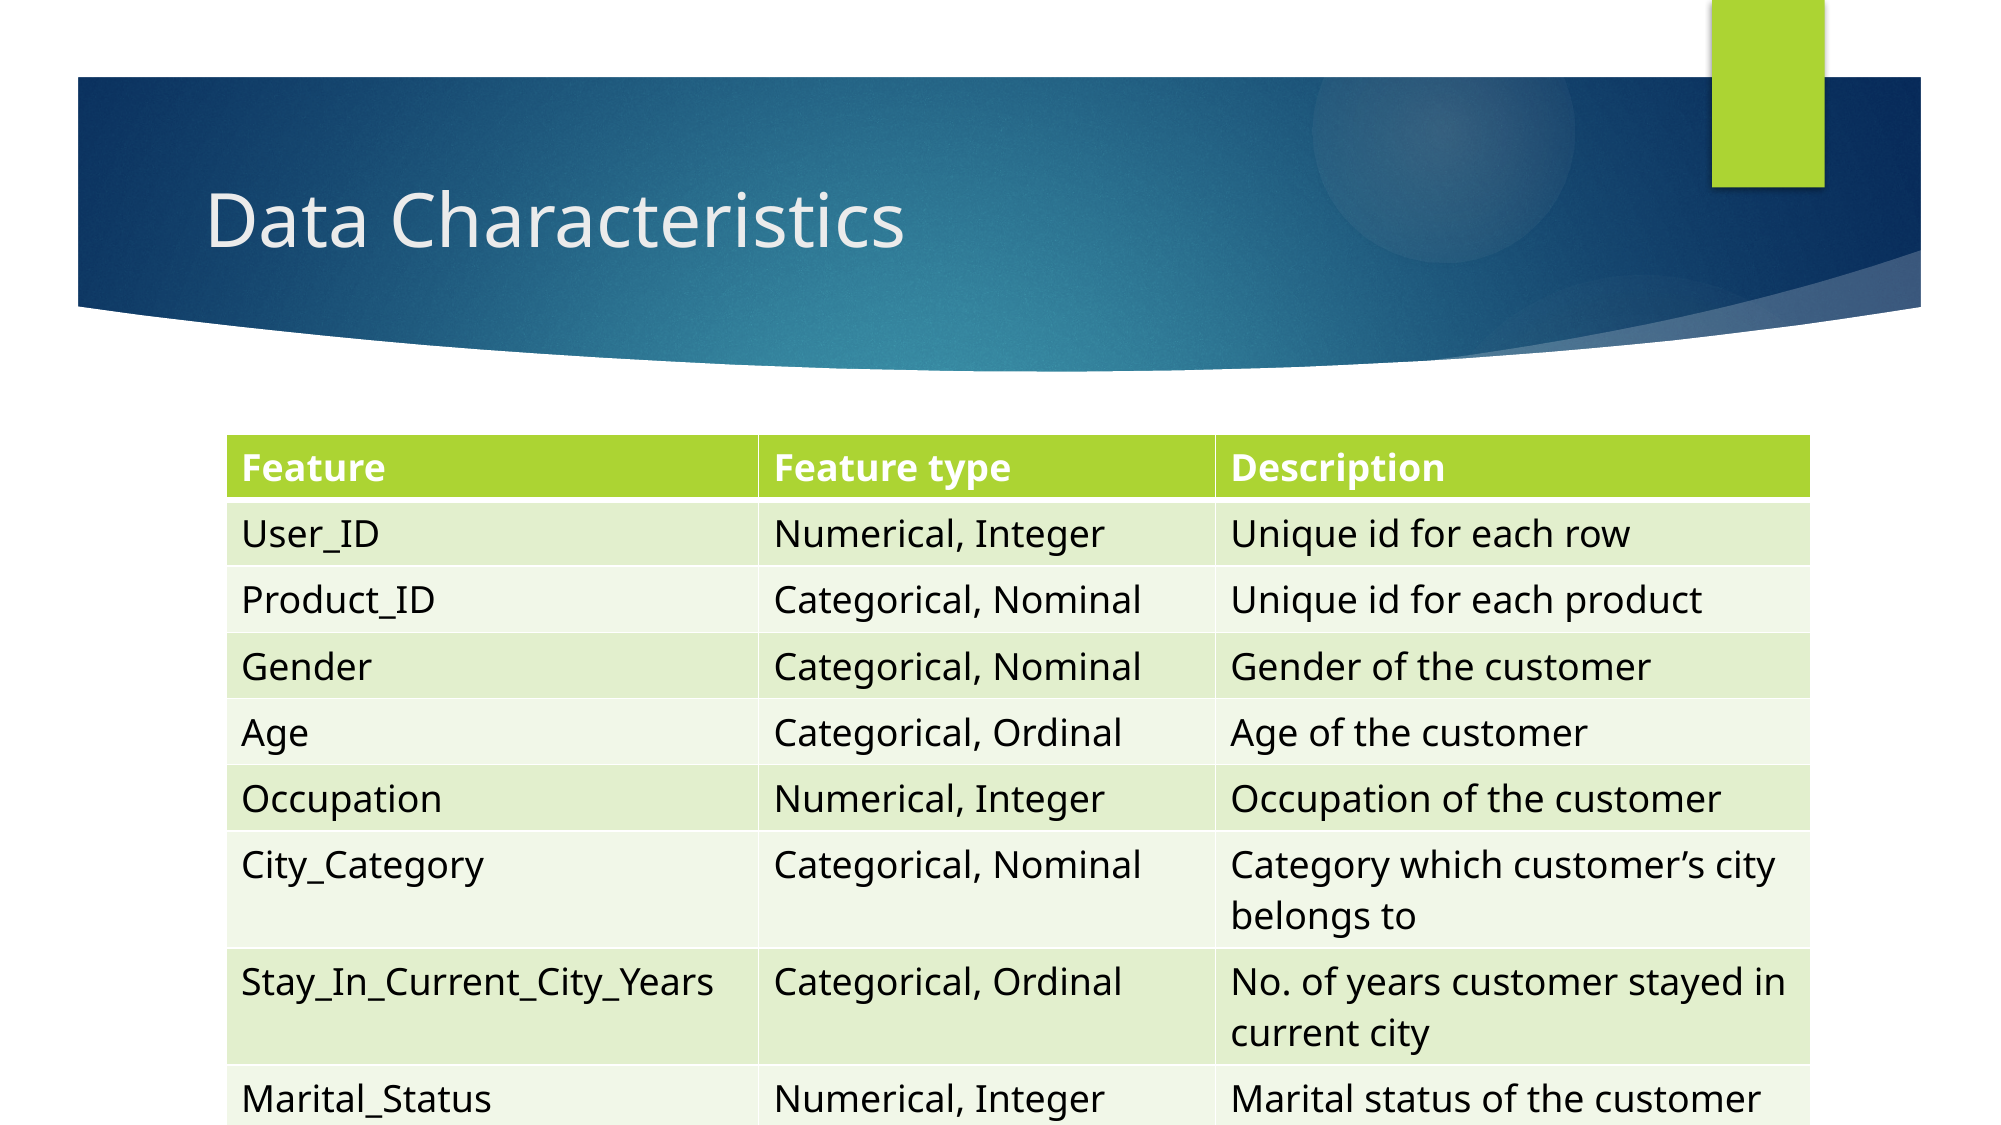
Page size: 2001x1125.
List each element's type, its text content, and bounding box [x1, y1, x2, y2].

table_cell Categorical, Nominal [759, 567, 1215, 632]
table_cell Age of the customer [1216, 699, 1810, 764]
table_cell Categorical, Ordinal [759, 949, 1215, 1064]
table_cell Numerical, Integer [759, 765, 1215, 830]
table_cell Stay_In_Current_City_Years [227, 949, 758, 1064]
table_cell Numerical, Integer [759, 1066, 1215, 1125]
table_cell Unique id for each product [1216, 567, 1810, 632]
table_cell Marital_Status [227, 1066, 758, 1125]
table_header Feature type [759, 435, 1215, 497]
table_cell Category which customer’s city belongs to [1216, 832, 1810, 947]
table_cell User_ID [227, 503, 758, 565]
table_cell Age [227, 699, 758, 764]
table_cell Occupation [227, 765, 758, 830]
table_cell Unique id for each row [1216, 503, 1810, 565]
table_header Description [1216, 435, 1810, 497]
table_cell Occupation of the customer [1216, 765, 1810, 830]
table_cell Gender of the customer [1216, 633, 1810, 698]
table_cell Categorical, Nominal [759, 832, 1215, 947]
table_cell Numerical, Integer [759, 503, 1215, 565]
table_header Feature [227, 435, 758, 497]
table_cell Marital status of the customer [1216, 1066, 1810, 1125]
title Data Characteristics [189, 159, 1627, 276]
table_cell Product_ID [227, 567, 758, 632]
table_cell Categorical, Nominal [759, 633, 1215, 698]
table_cell Gender [227, 633, 758, 698]
table_cell City_Category [227, 832, 758, 947]
table_cell Categorical, Ordinal [759, 699, 1215, 764]
table_cell No. of years customer stayed in current city [1216, 949, 1810, 1064]
